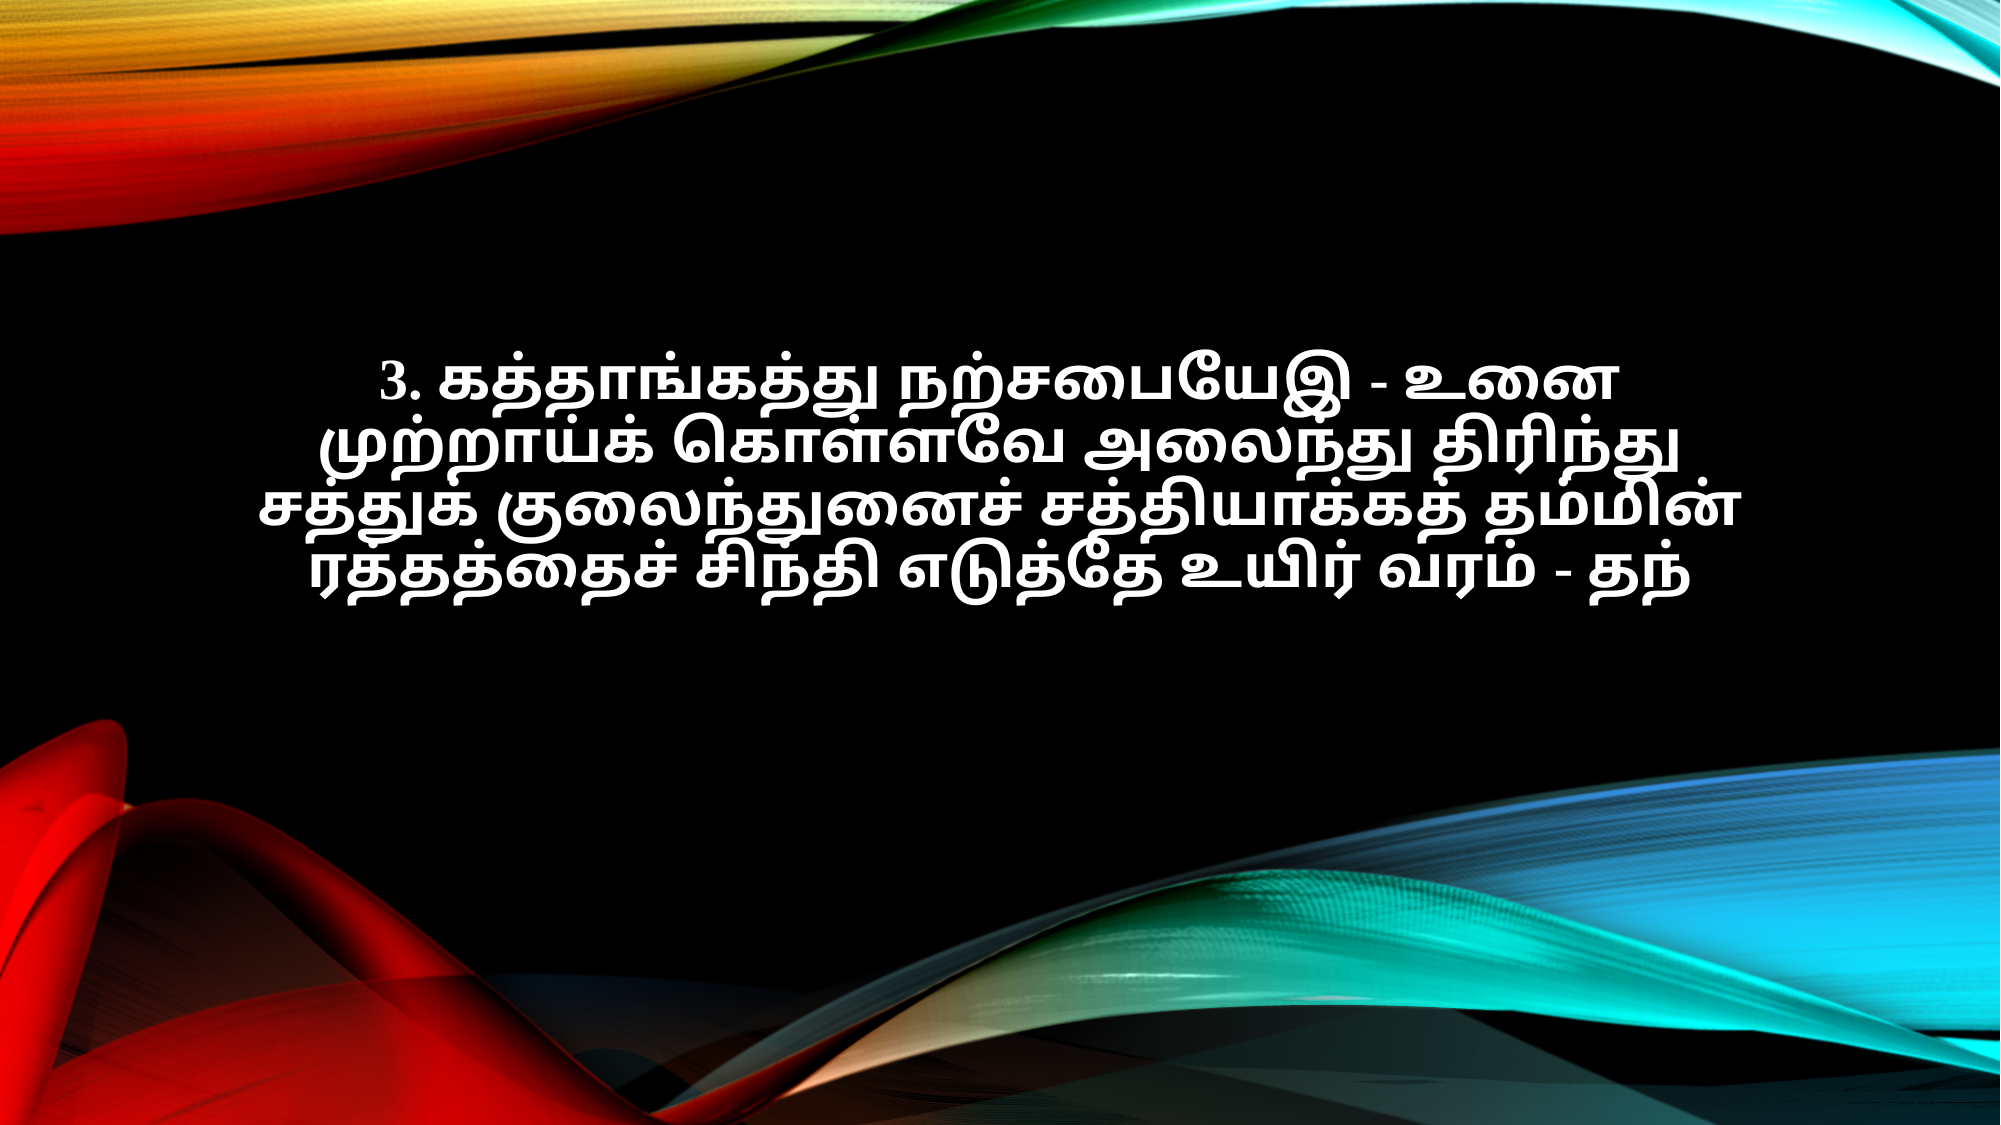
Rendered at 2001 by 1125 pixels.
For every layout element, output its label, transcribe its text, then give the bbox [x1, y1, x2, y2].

subtitle 3. கத்தாங்கத்து நற்சபையேஇ - உனை முற்றாய்க் கொள்ளவே அலைந்து திரிந்து சத்துக் குலைந்துனைச் சத்தியாக்கத் தம்மின் ரத்தத்தைச் சிந்தி எடுத்தே உயிர் வரம் - தந் [0, 0, 2000, 1125]
